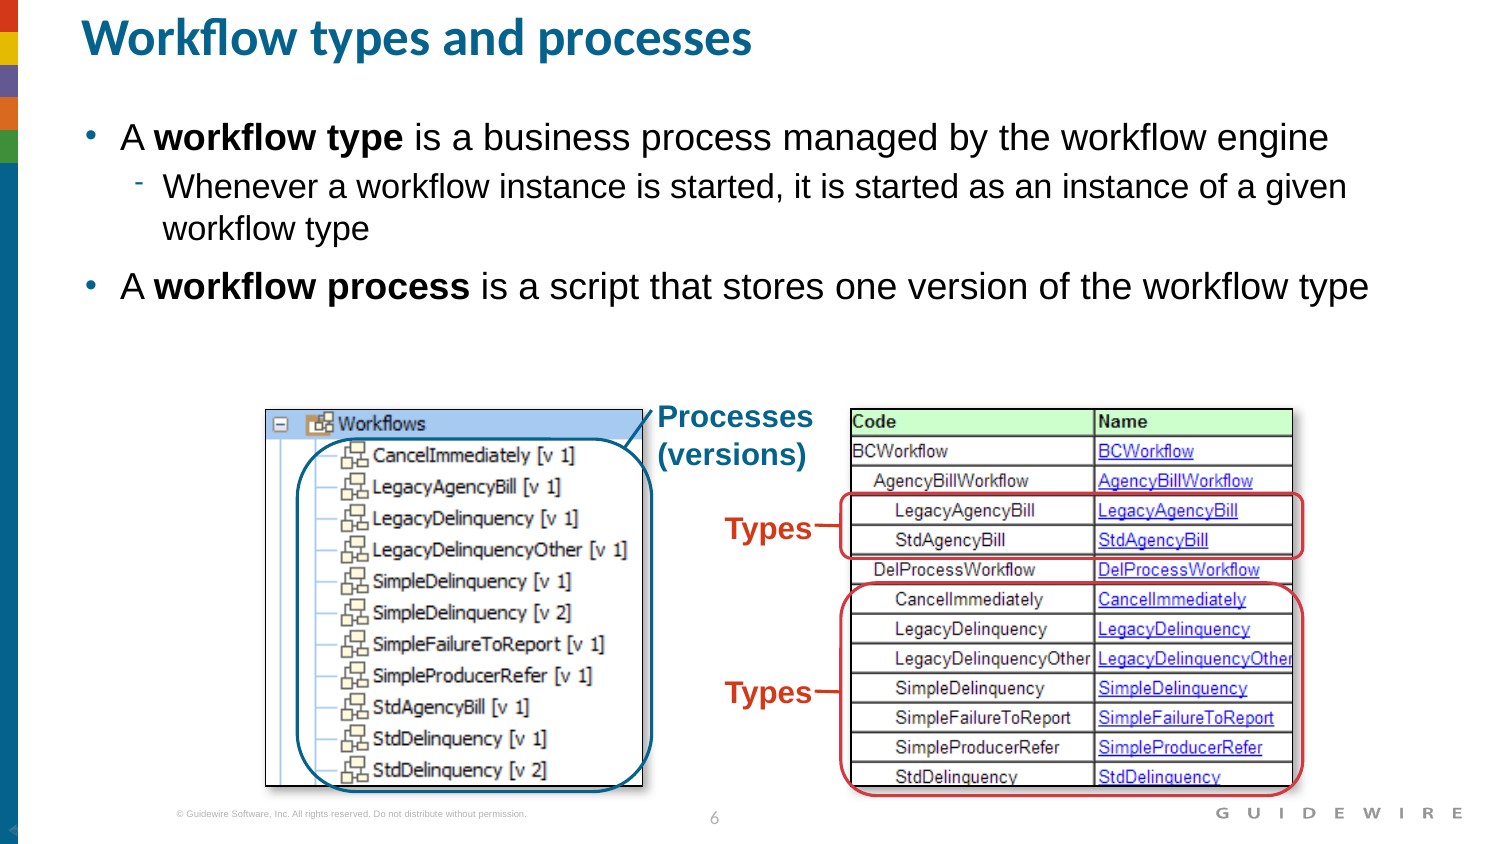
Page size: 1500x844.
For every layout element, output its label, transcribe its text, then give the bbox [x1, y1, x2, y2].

picture [1215, 805, 1480, 822]
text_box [623, 409, 652, 449]
picture [0, 0, 18, 162]
picture [300, 441, 642, 786]
text_box [840, 529, 846, 557]
picture [851, 409, 1293, 786]
text_box [840, 695, 846, 779]
text_box Types [718, 664, 840, 717]
picture [265, 409, 623, 786]
picture [631, 449, 642, 460]
text_box [1297, 598, 1303, 780]
text_box [840, 599, 846, 694]
list A workflow type is a business process managed by the workflow engine Whenever a workflow instance is started, it is started as an instance of a given workflow type A workflow process is a script that stores one version of the workflow type [85, 112, 1450, 788]
title Workflow types and processes [81, 14, 1446, 107]
text_box [647, 474, 652, 756]
text_box Processes (versions) [651, 388, 840, 479]
text_box [840, 494, 846, 528]
picture [624, 770, 642, 786]
text_box Types [718, 500, 840, 553]
picture [11, 826, 18, 834]
text_box [1297, 494, 1303, 558]
